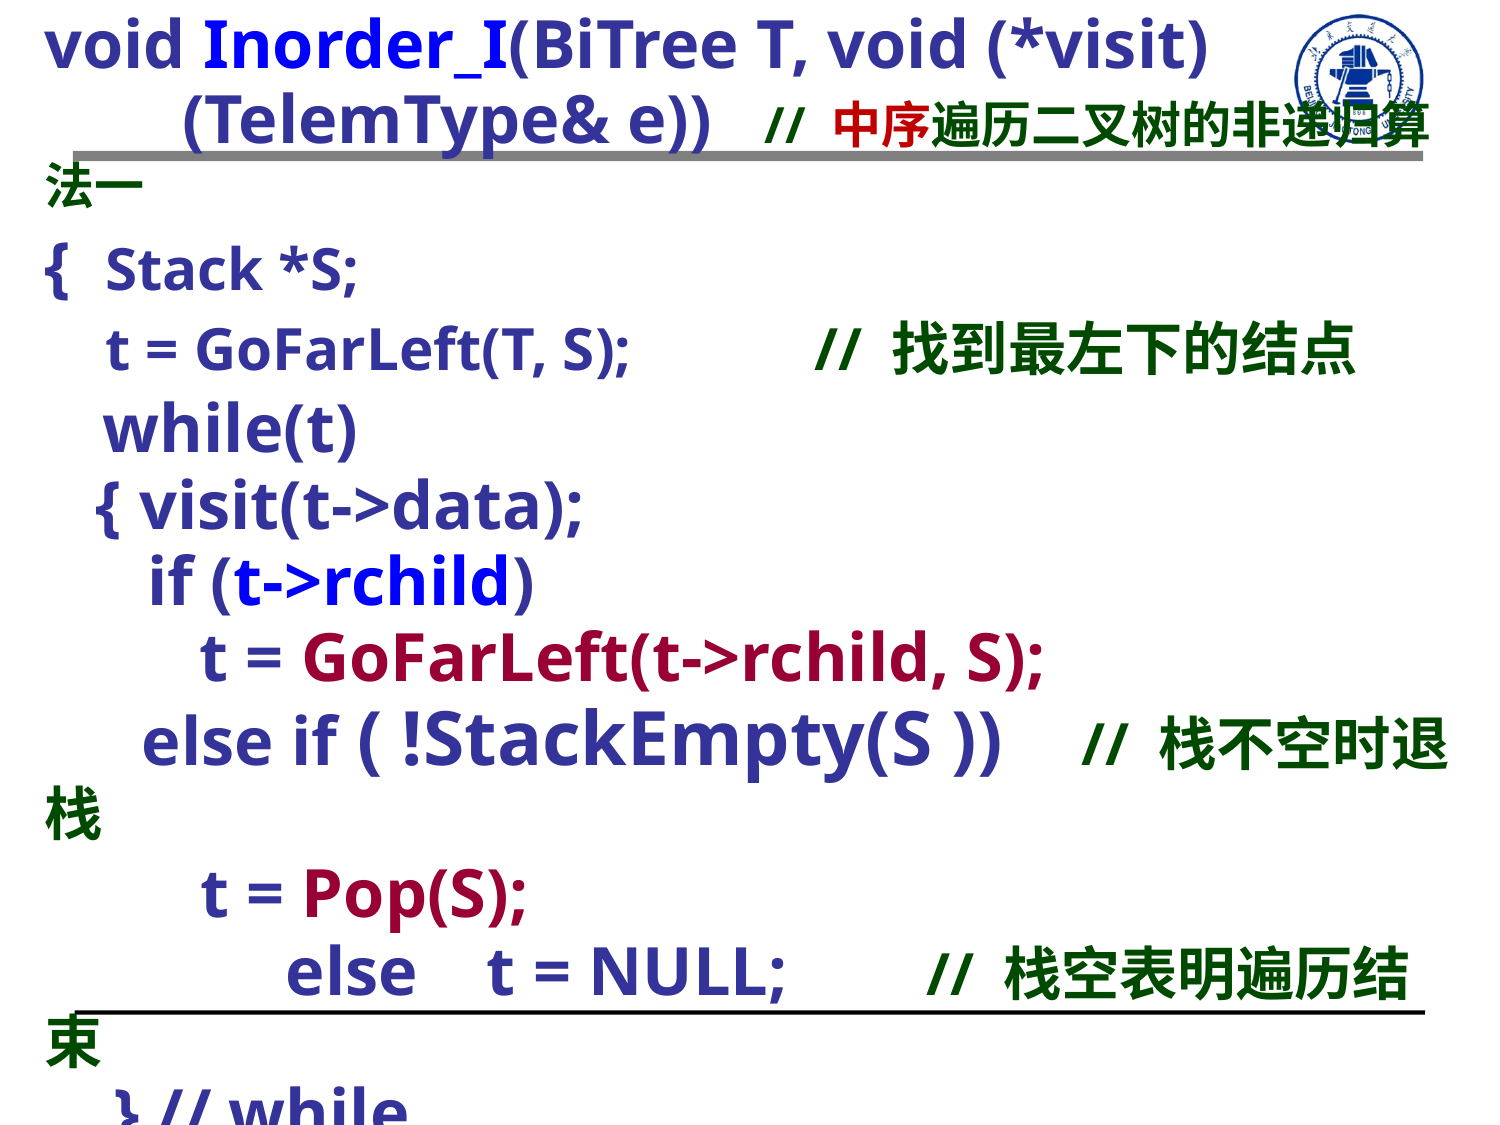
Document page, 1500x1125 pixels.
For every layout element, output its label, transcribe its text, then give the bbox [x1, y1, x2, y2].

text_box void Inorder_I(BiTree T, void (*visit) (TelemType& e)) // 中序遍历二叉树的非递归算法一 { Stack *S; t = GoFarLeft(T, S); // 找到最左下的结点 while(t) { visit(t->data); if (t->rchild) t = GoFarLeft(t->rchild, S); else if ( !StackEmpty(S )) // 栈不空时退栈 t = Pop(S); else t = NULL; // 栈空表明遍历结束 } // while }// Inorder_I [29, 0, 1471, 1125]
